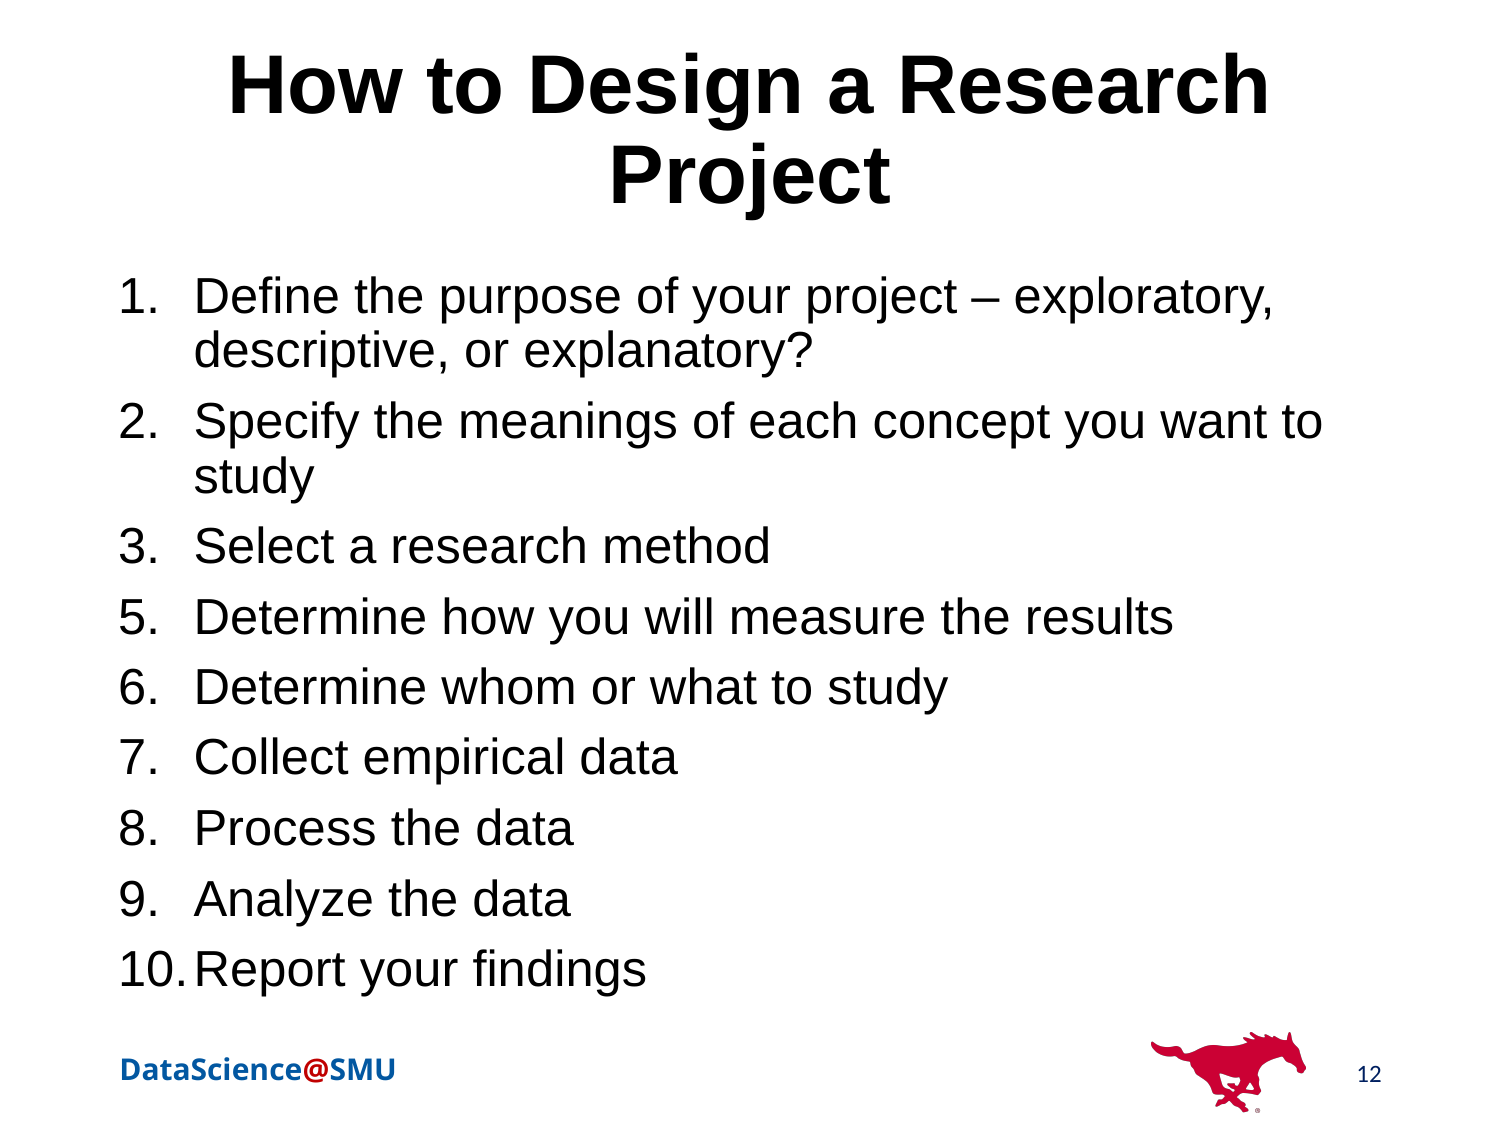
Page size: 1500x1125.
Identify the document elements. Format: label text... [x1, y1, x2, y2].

picture [1151, 1032, 1306, 1042]
picture [1151, 1103, 1306, 1113]
list Define the purpose of your project – exploratory, descriptive, or explanatory? Specify the meanings of each concept you want to study Select a research method Determine how you will measure the results Determine whom or what to study Collect empirical data Process the data Analyze the data Report your findings [103, 261, 1397, 1014]
slide_number 12 [1059, 1042, 1397, 1103]
title How to Design a Research Project [103, 22, 1397, 240]
